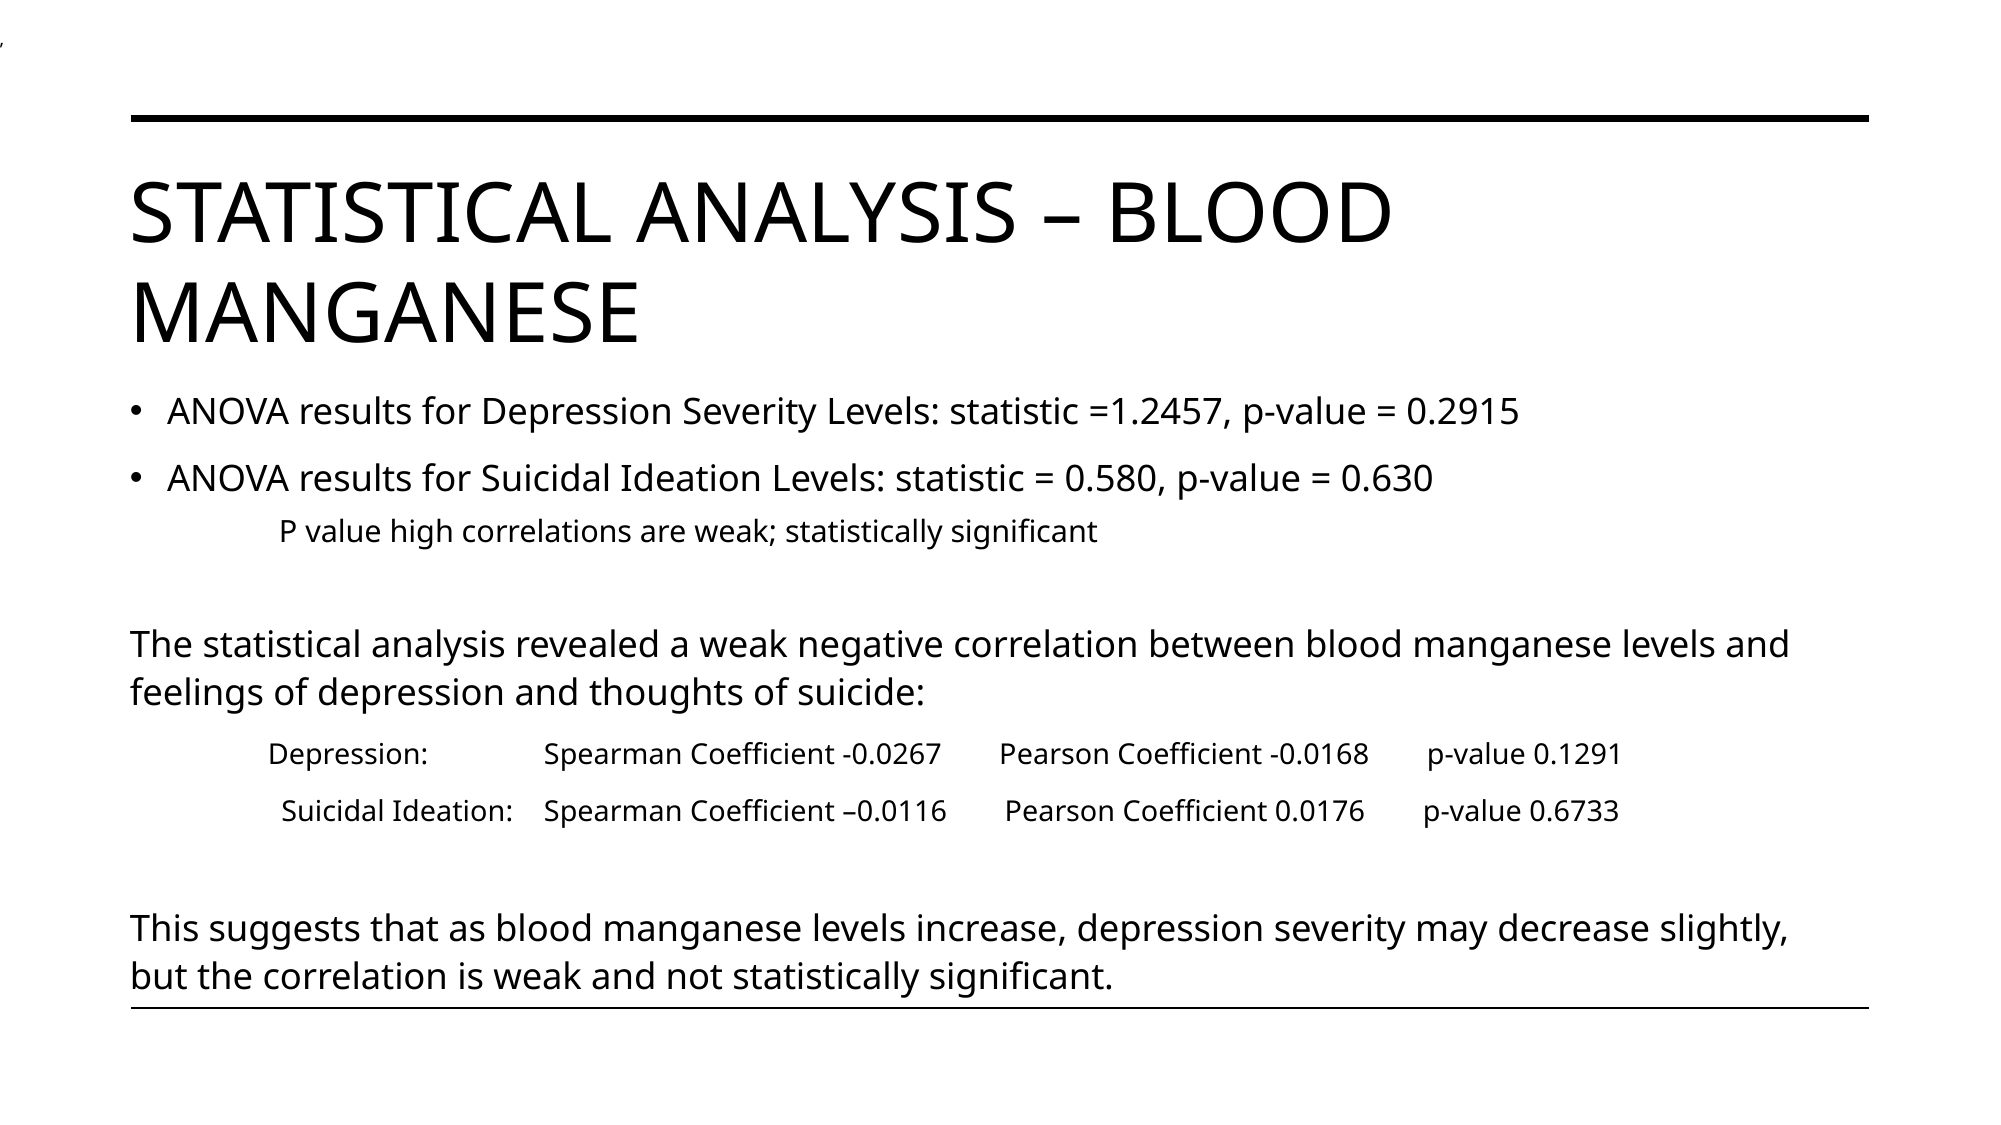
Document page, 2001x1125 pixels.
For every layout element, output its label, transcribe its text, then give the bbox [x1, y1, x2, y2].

title Statistical Analysis – Blood Manganese [114, 151, 1869, 376]
text_box , [0, 26, 10, 49]
list ANOVA results for Depression Severity Levels: statistic =1.2457, p-value = 0.2915 ANOVA results for Suicidal Ideation Levels: statistic = 0.580, p-value = 0.630 P value high correlations are weak; statistically significant The statistical analysis revealed a weak negative correlation between blood manganese levels and feelings of depression and thoughts of suicide: Depression: Spearman Coefficient -0.0267 Pearson Coefficient -0.0168 p-value 0.1291 Suicidal Ideation: Spearman Coefficient –0.0116 Pearson Coefficient 0.0176 p-value 0.6733 This suggests that as blood manganese levels increase, depression severity may decrease slightly, but the correlation is weak and not statistically significant. [114, 376, 1869, 1008]
